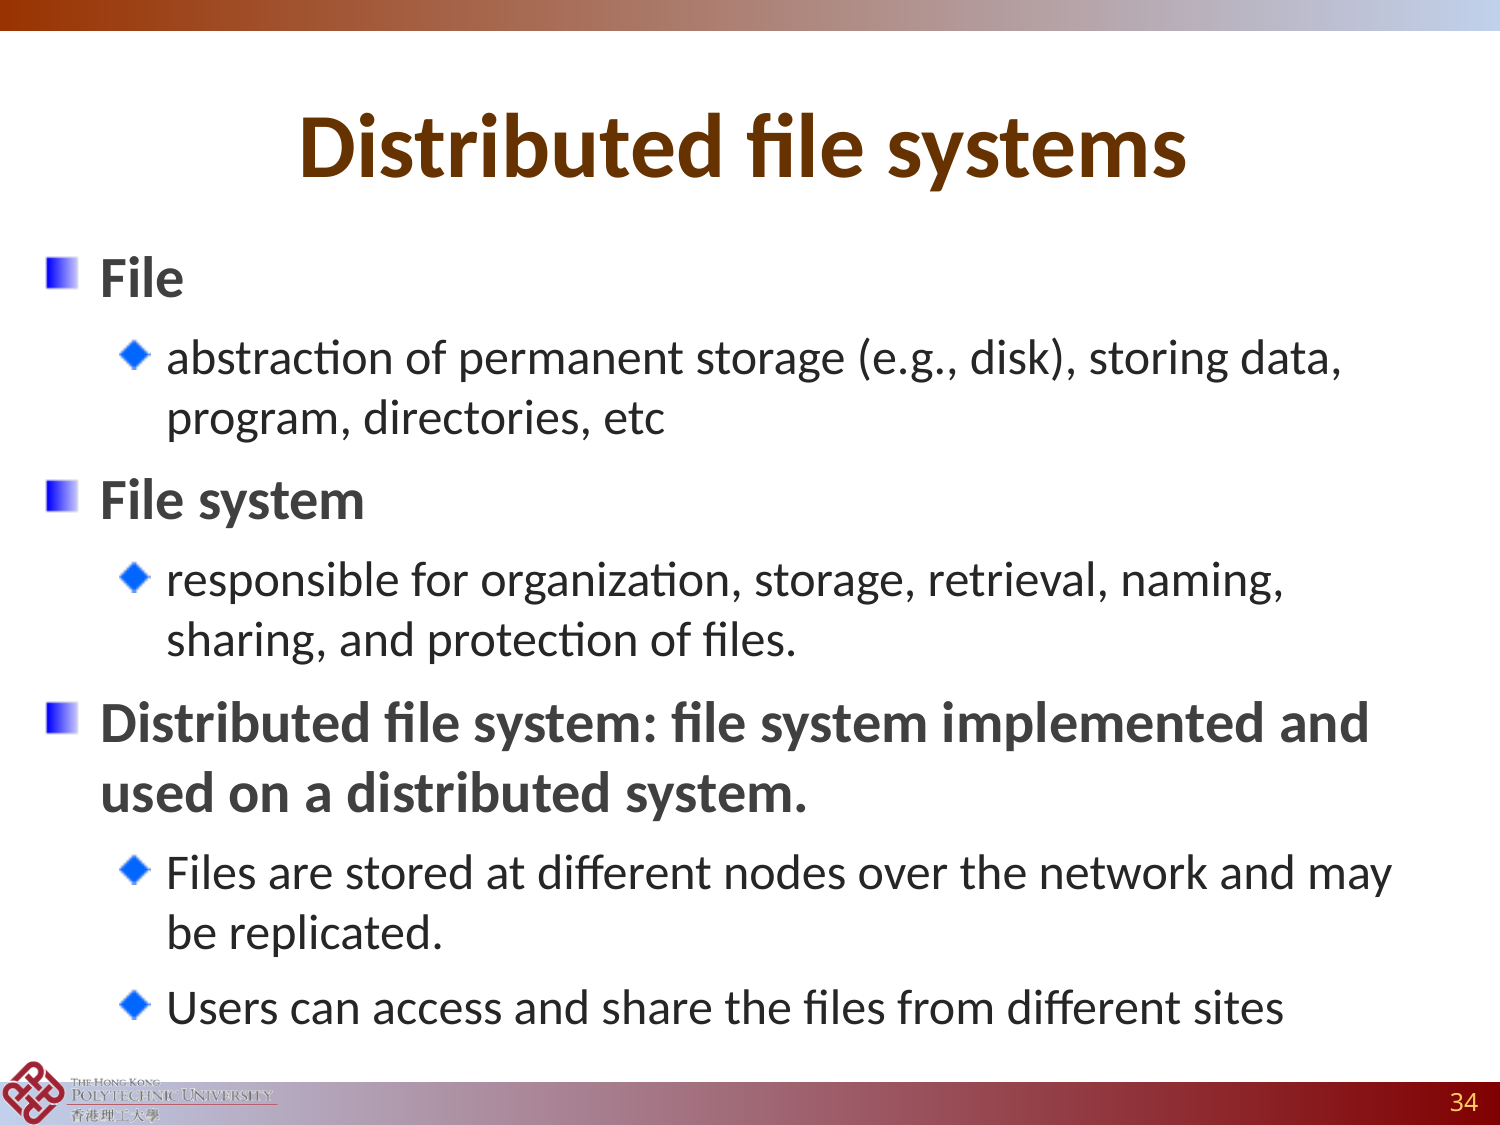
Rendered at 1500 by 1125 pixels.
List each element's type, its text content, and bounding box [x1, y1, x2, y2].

list File abstraction of permanent storage (e.g., disk), storing data, program, directories, etc File system responsible for organization, storage, retrieval, naming, sharing, and protection of files. Distributed file system: file system implemented and used on a distributed system. Files are stored at different nodes over the network and may be replicated. Users can access and share the files from different sites [29, 231, 1462, 1050]
picture [119, 988, 151, 1020]
picture [119, 853, 151, 885]
picture [44, 478, 82, 516]
picture [119, 338, 151, 370]
picture [44, 255, 82, 293]
picture [0, 1061, 278, 1125]
picture [44, 700, 82, 738]
picture [119, 560, 151, 593]
title Distributed file systems [37, 78, 1450, 232]
